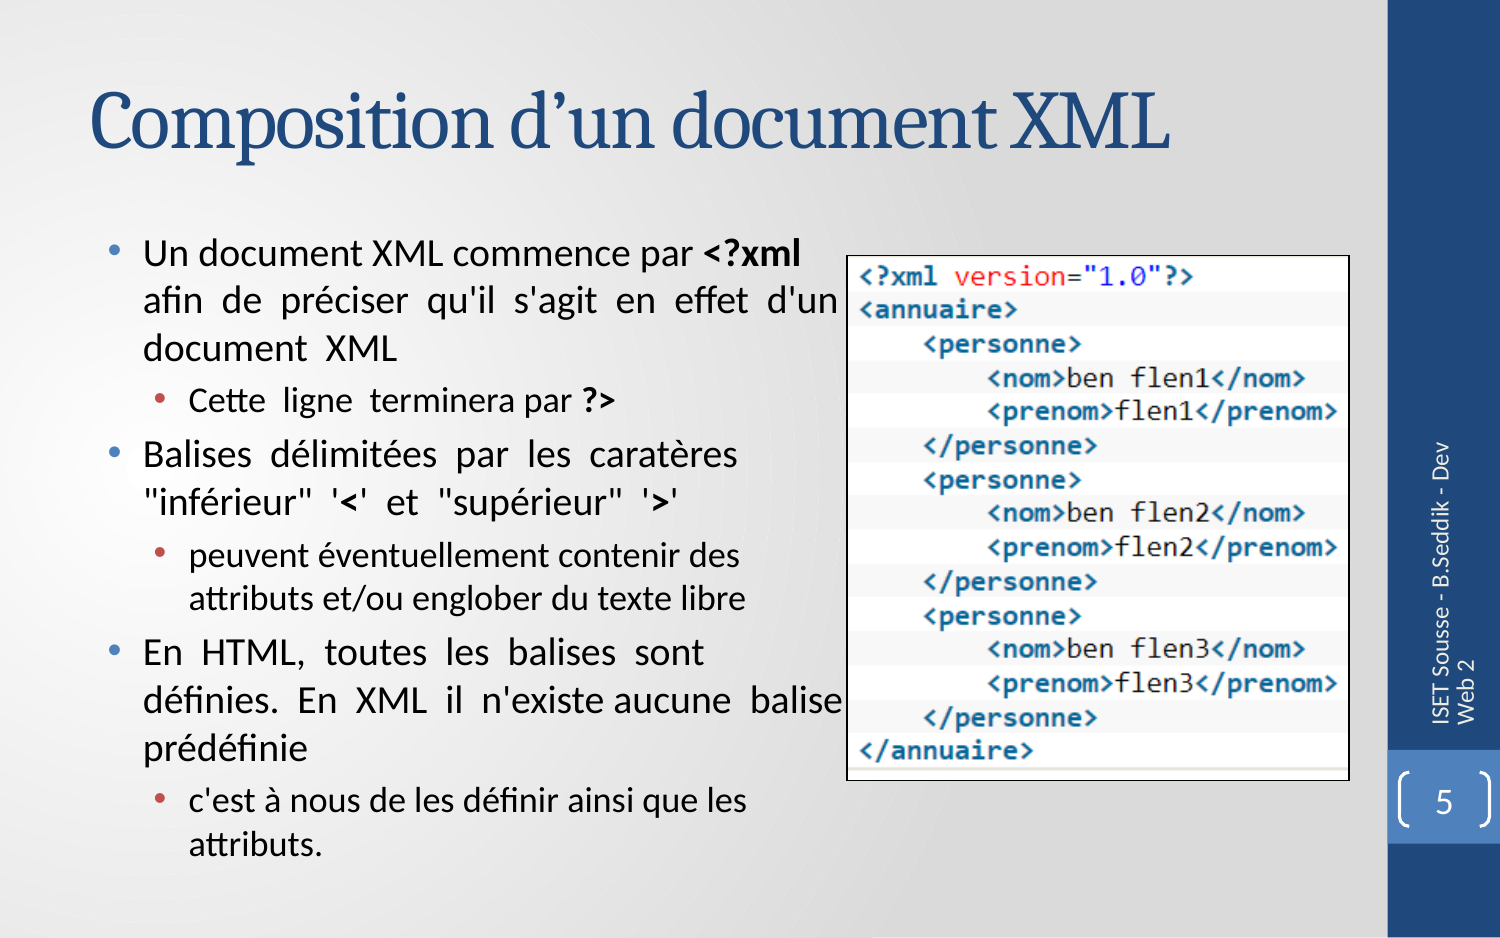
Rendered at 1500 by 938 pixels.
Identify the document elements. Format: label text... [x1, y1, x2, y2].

title Composition d’un document XML [75, 37, 1325, 194]
footer ISET Sousse - B.Seddik - Dev Web 2 [1408, 416, 1469, 741]
slide_number 5 [1397, 770, 1492, 828]
picture [847, 255, 1349, 781]
list Un document XML commence par <?xml afin de préciser qu'il s'agit en effet d'un document XML Cette ligne terminera par ?> Balises délimitées par les caratères "inférieur" '<' et "supérieur" '>' peuvent éventuellement contenir des attributs et/ou englober du texte libre En HTML, toutes les balises sont définies. En XML il n'existe aucune balise prédéfinie c'est à nous de les définir ainsi que les attributs. [75, 218, 869, 875]
